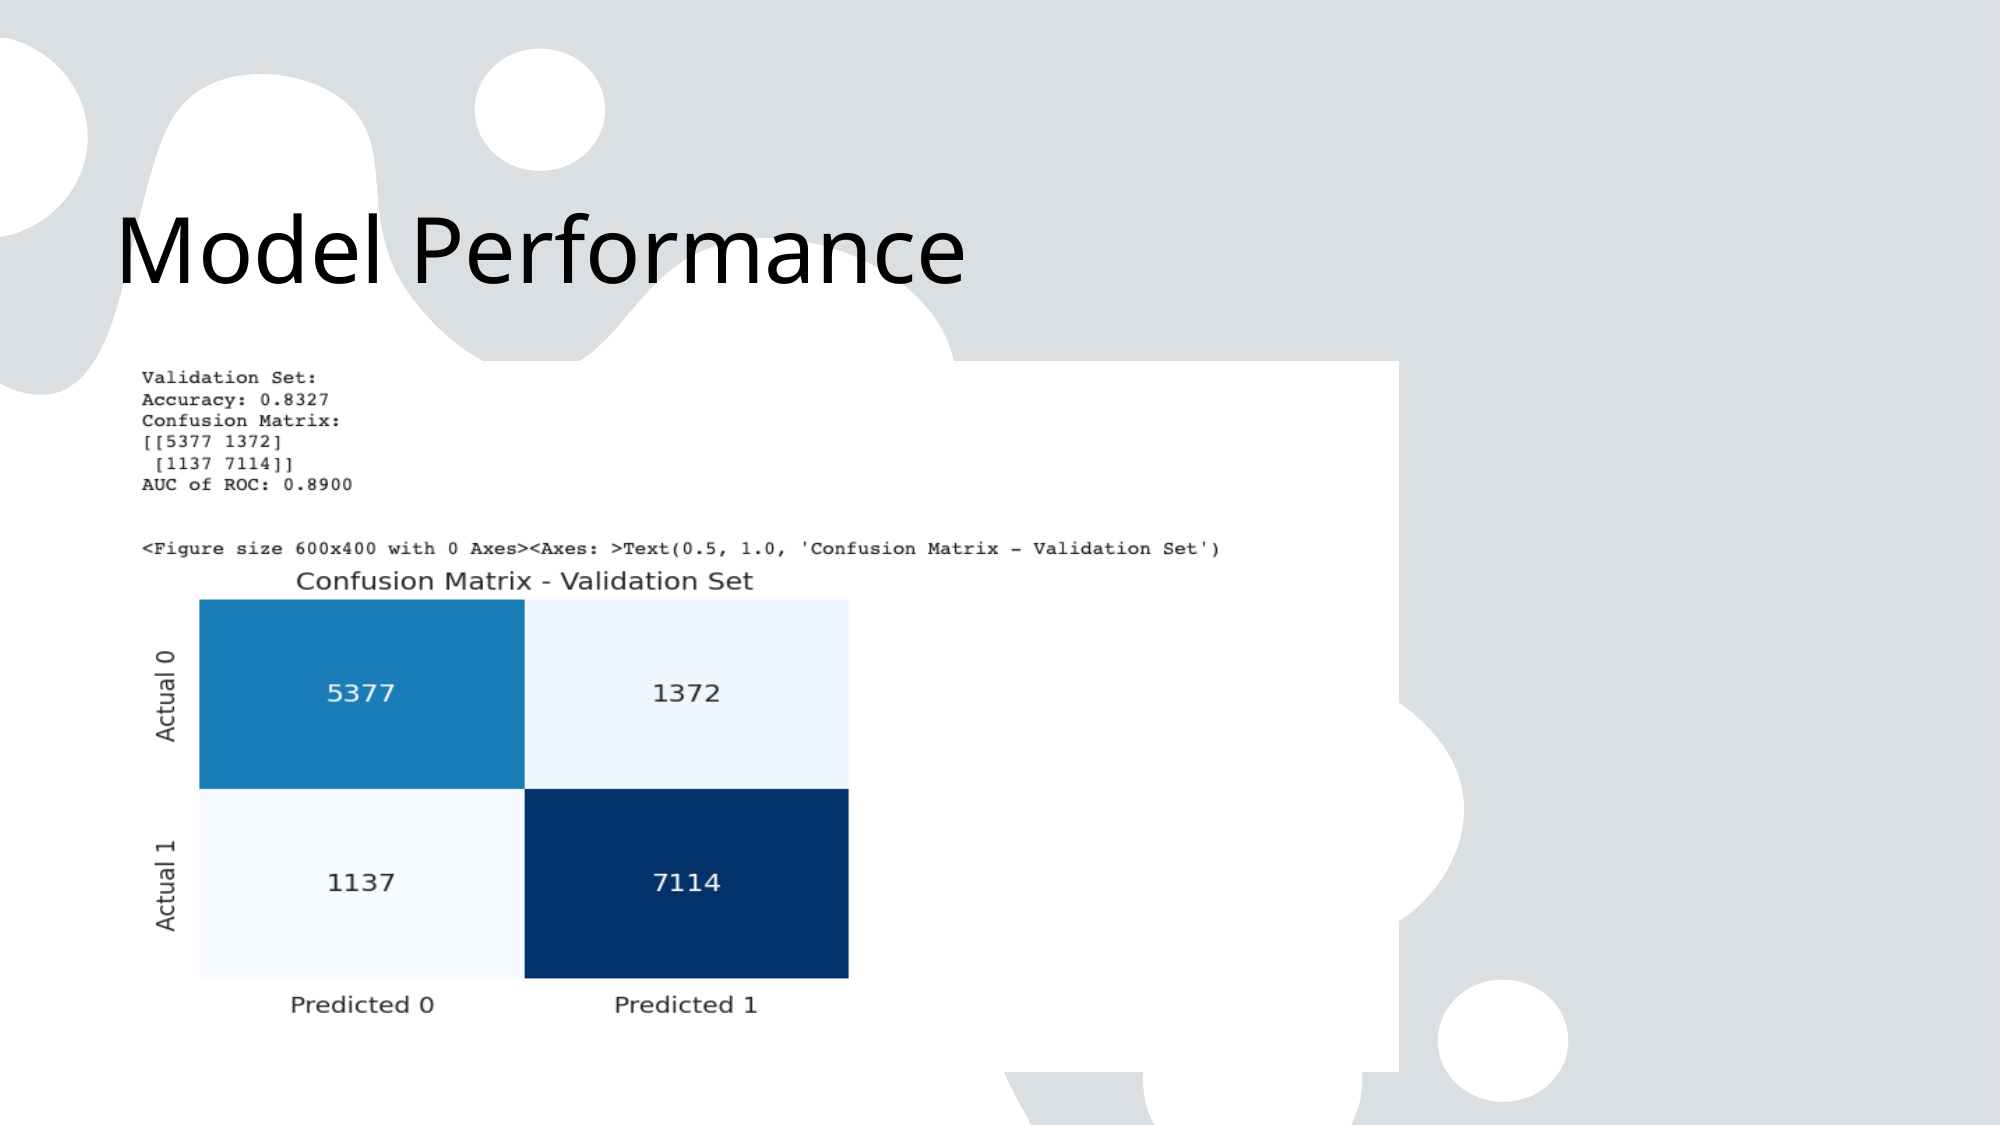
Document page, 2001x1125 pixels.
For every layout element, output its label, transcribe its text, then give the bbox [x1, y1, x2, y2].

title Model Performance [99, 91, 1900, 309]
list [99, 361, 1399, 1072]
